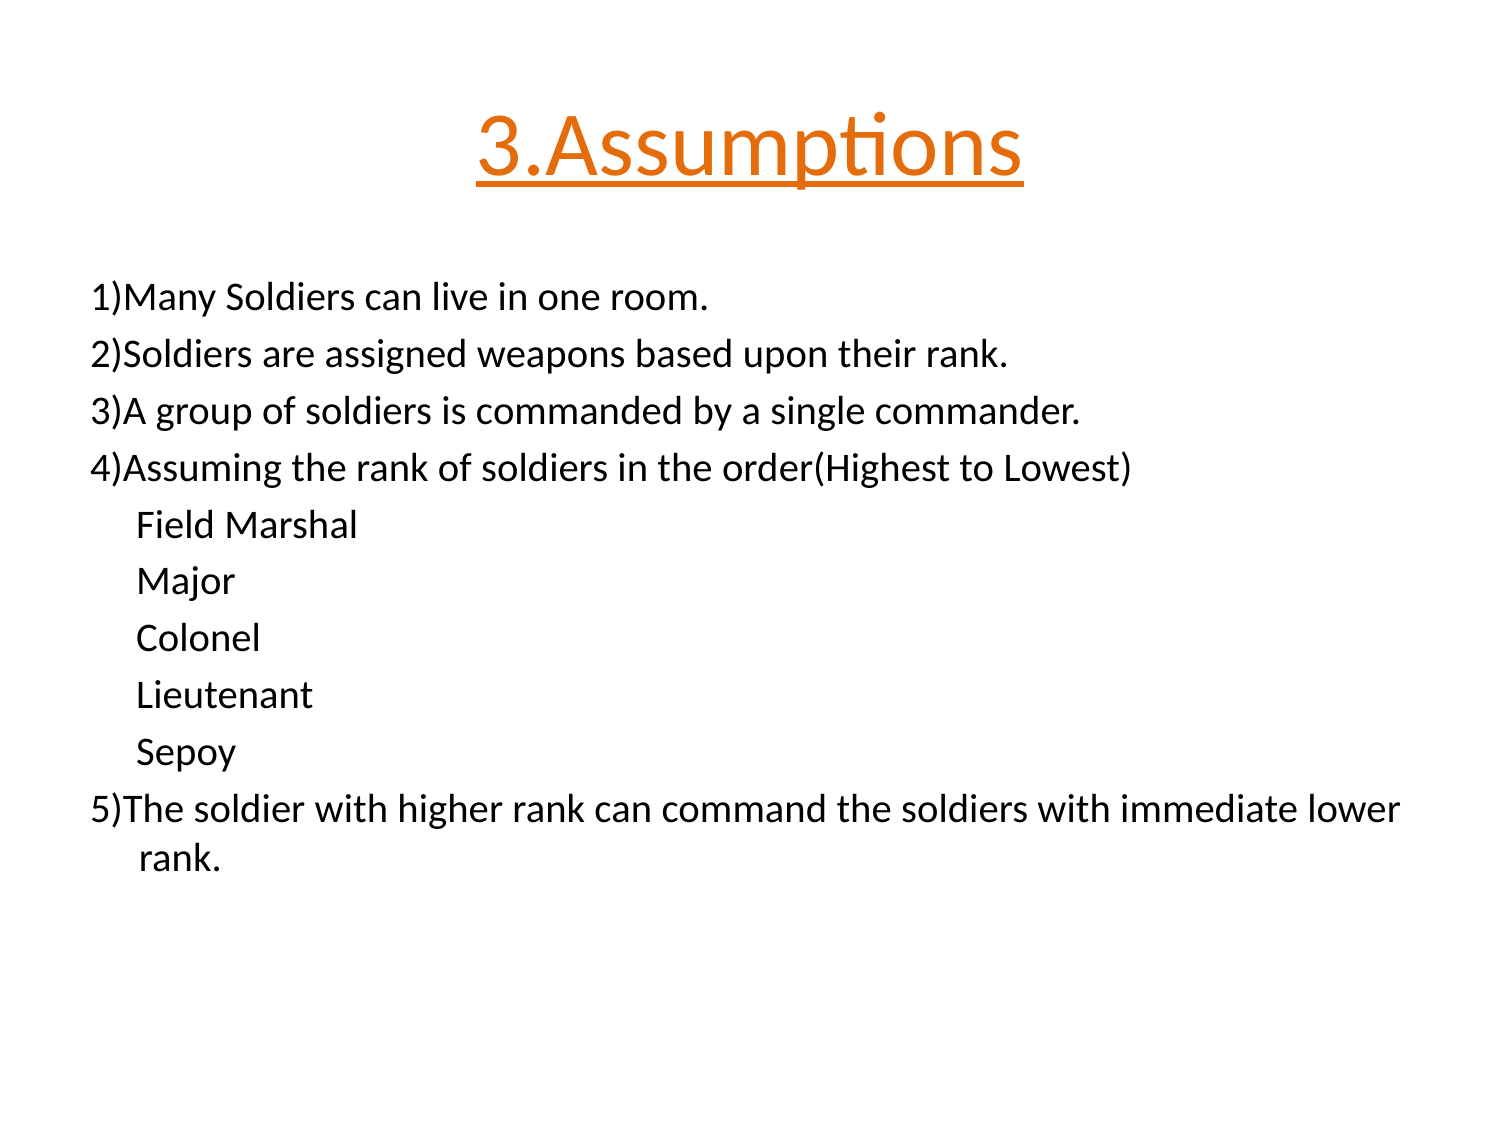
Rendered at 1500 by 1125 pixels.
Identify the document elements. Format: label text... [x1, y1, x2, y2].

list 1)Many Soldiers can live in one room. 2)Soldiers are assigned weapons based upon their rank. 3)A group of soldiers is commanded by a single commander. 4)Assuming the rank of soldiers in the order(Highest to Lowest) Field Marshal Major Colonel Lieutenant Sepoy 5)The soldier with higher rank can command the soldiers with immediate lower rank. [75, 262, 1425, 1005]
title 3.Assumptions [75, 45, 1425, 233]
